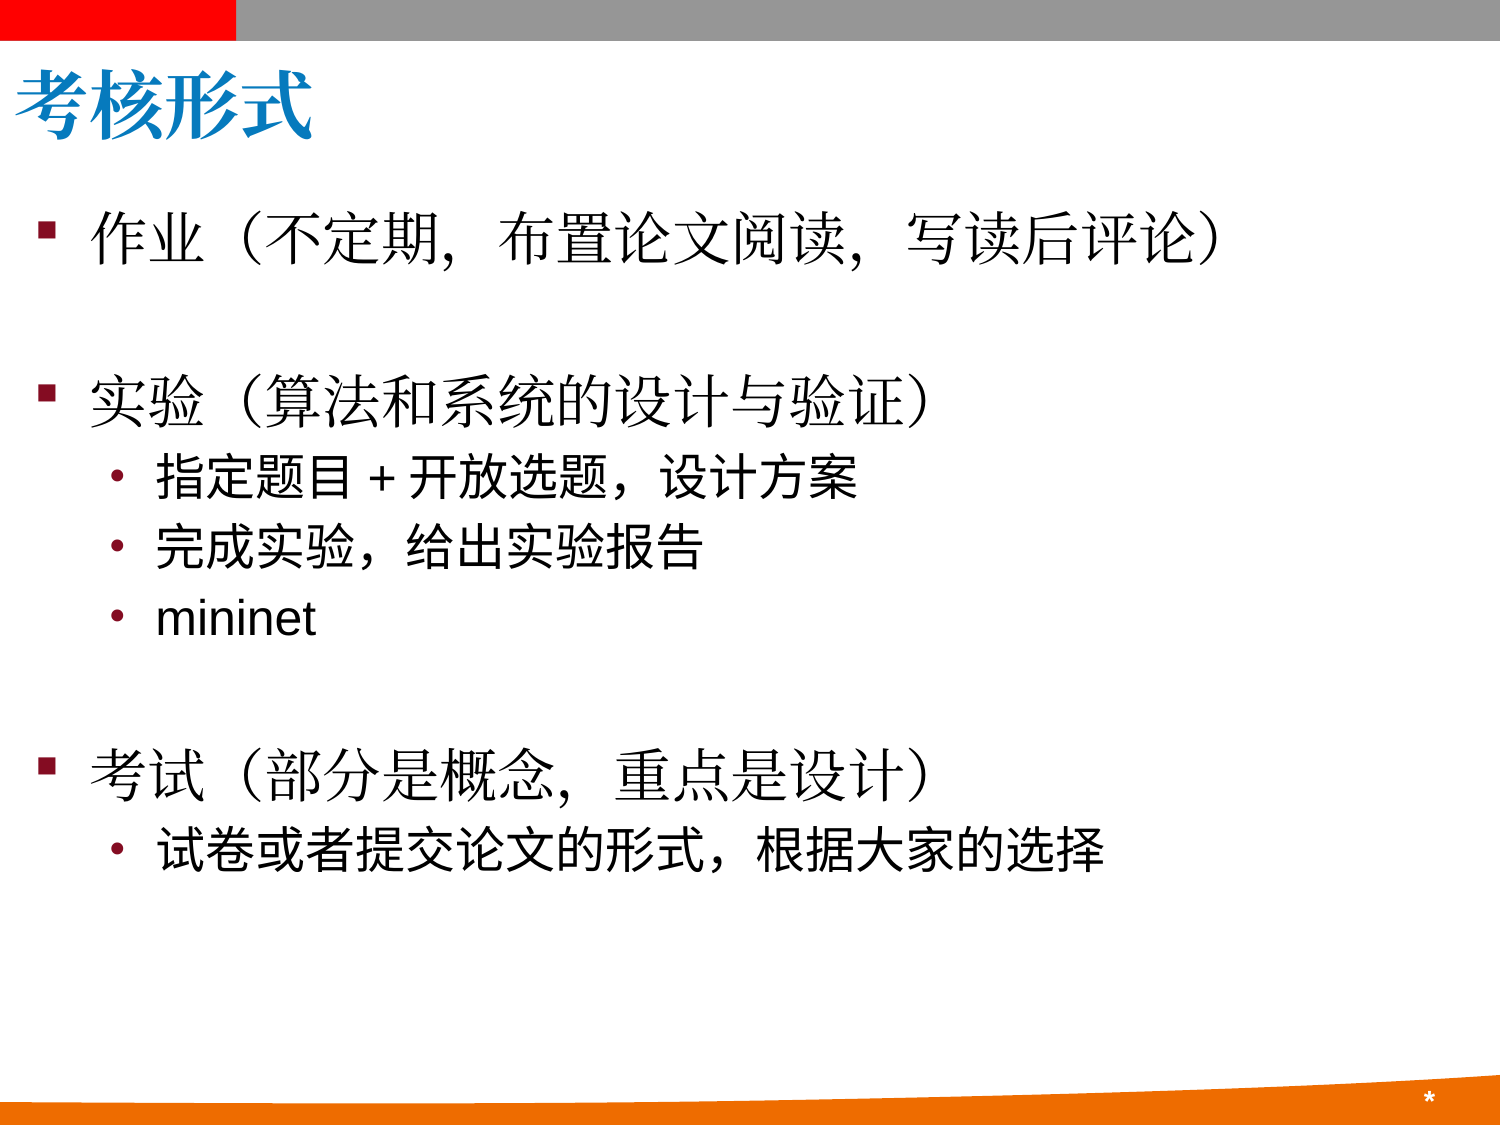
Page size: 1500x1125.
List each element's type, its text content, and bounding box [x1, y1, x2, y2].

title 考核形式 [0, 47, 1463, 160]
list 作业（不定期，布置论文阅读，写读后评论） 实验（算法和系统的设计与验证） 指定题目+开放选题，设计方案 完成实验，给出实验报告 mininet 考试（部分是概念，重点是设计） 试卷或者提交论文的形式，根据大家的选择 [18, 194, 1482, 1059]
